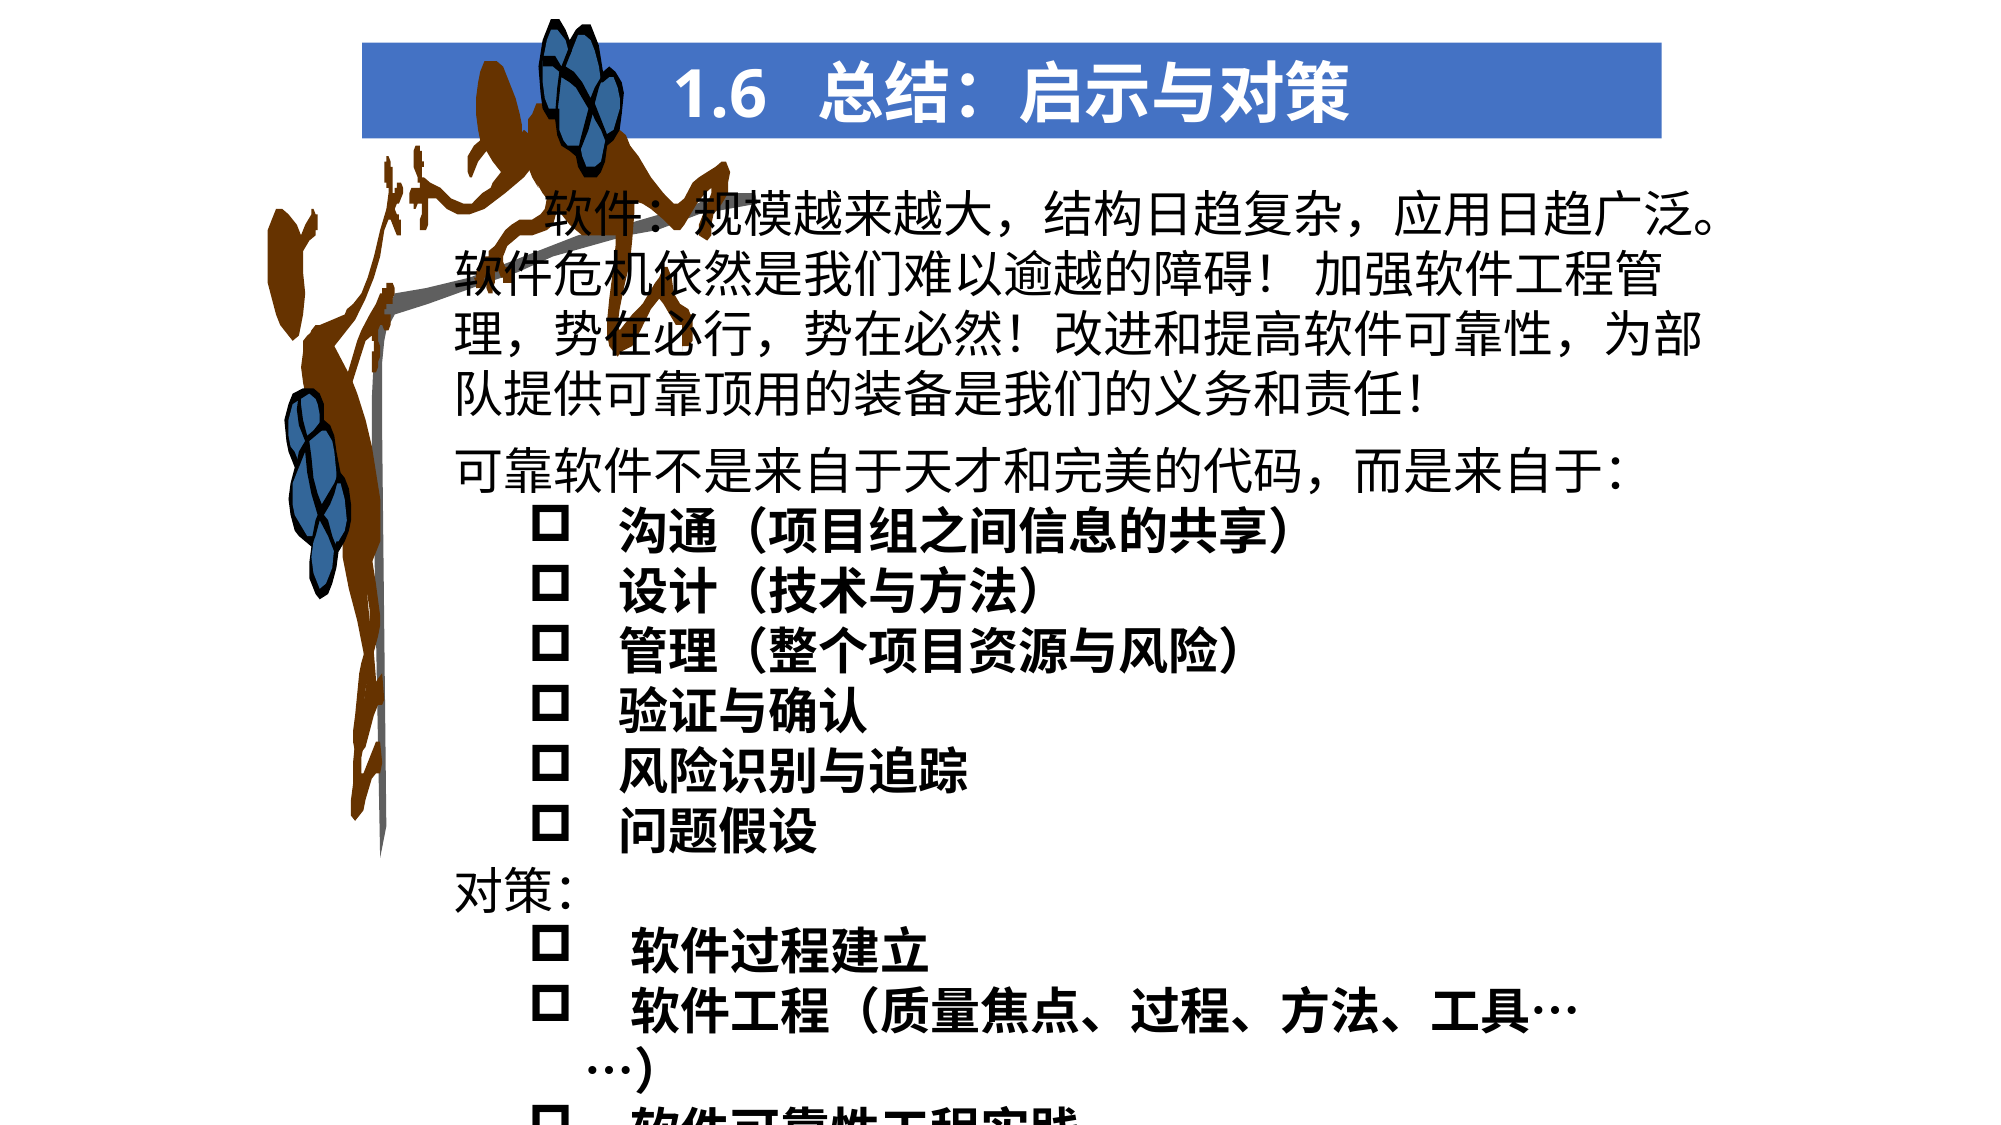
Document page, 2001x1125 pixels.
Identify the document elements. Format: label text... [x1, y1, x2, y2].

text_box 1.6 总结：启示与对策 [362, 42, 542, 139]
text_box 1.6 总结：启示与对策 [598, 42, 1662, 139]
text_box 可靠软件不是来自于天才和完美的代码，而是来自于： 沟通（项目组之间信息的共享） 设计（技术与方法） 管理（整个项目资源与风险） 验证与确认 风险识别与追踪 问题假设 对策： 软件过程建立 软件工程（质量焦点、过程、方法、工具……） 软件可靠性工程实践 [438, 432, 1662, 1125]
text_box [92, 193, 932, 684]
text_box 软件：规模越来越大，结构日趋复杂，应用日趋广泛。软件危机依然是我们难以逾越的障碍！ 加强软件工程管理，势在必行，势在必然！改进和提高软件可靠性，为部队提供可靠顶用的装备是我们的义务和责任！ [438, 174, 1720, 430]
